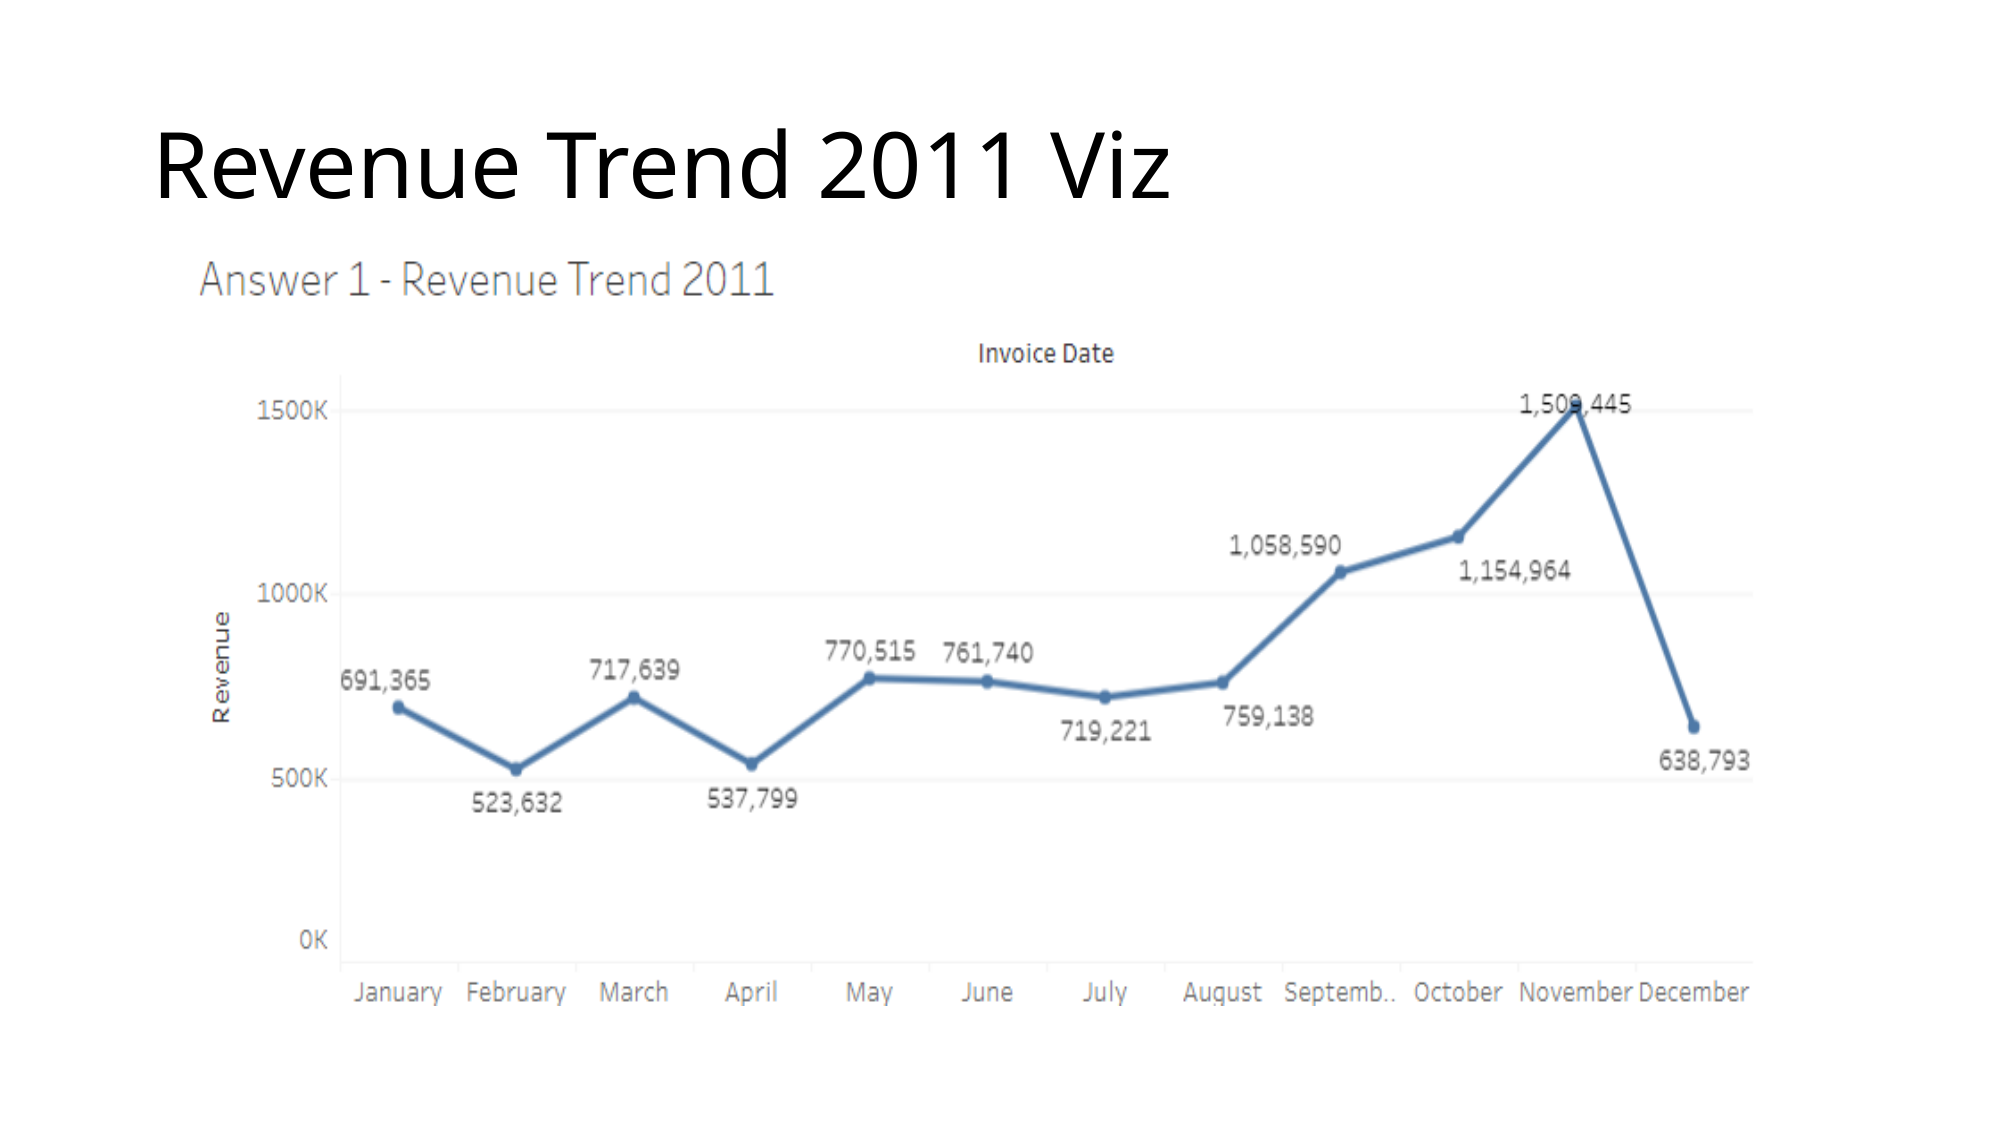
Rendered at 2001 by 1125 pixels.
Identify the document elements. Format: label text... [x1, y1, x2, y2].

title Revenue Trend 2011 Viz [137, 59, 1863, 278]
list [190, 237, 1821, 1006]
